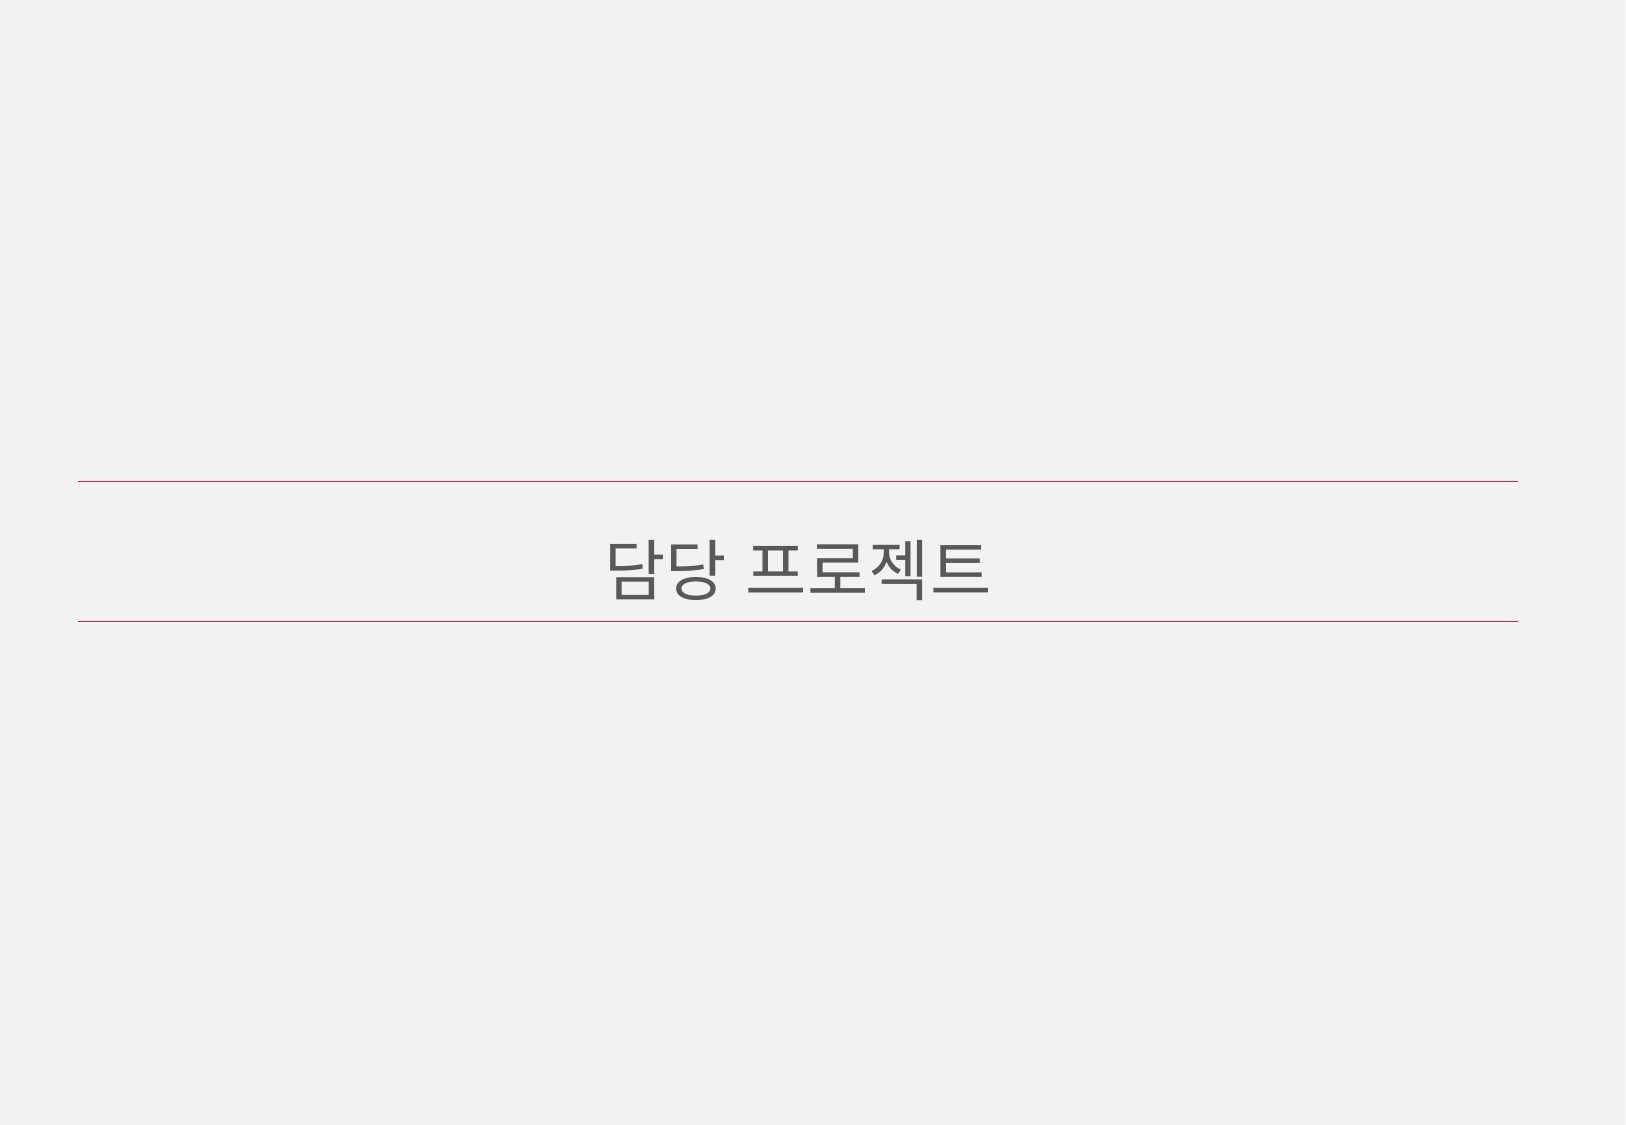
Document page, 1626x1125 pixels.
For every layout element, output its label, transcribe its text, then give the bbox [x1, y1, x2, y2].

text_box 담당 프로젝트 [374, 490, 1223, 617]
